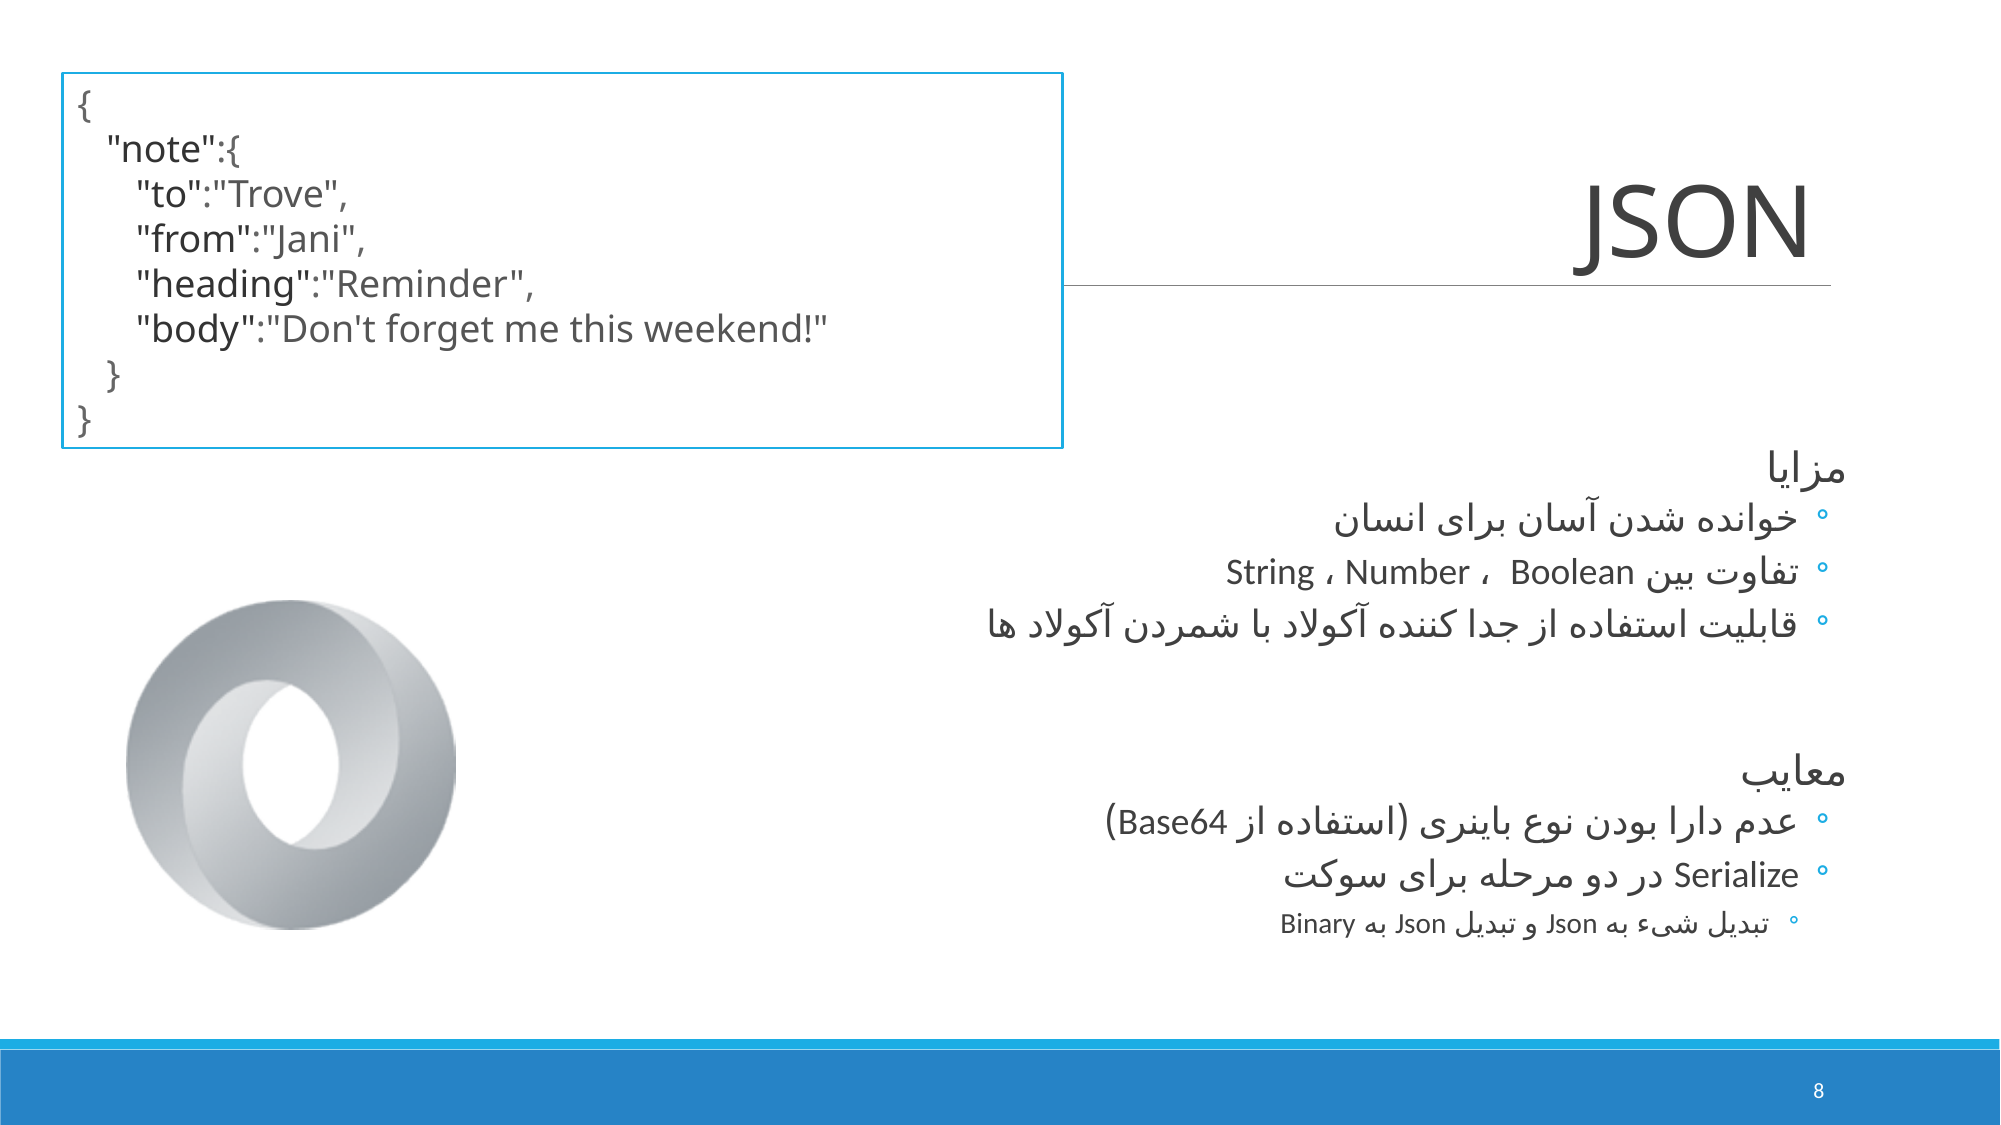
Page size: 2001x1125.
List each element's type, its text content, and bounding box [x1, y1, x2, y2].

picture [126, 600, 457, 930]
slide_number 8 [1624, 1059, 1840, 1120]
text_box { "note":{ "to":"Trove", "from":"Jani", "heading":"Reminder", "body":"Don't forget me this weekend!" } } [61, 72, 1064, 449]
list مزایا خوانده شدن آسان برای انسان تفاوت بین String ، Number ، Boolean قابلیت استفاده از جدا کننده آکولاد با شمردن آکولاد ها معایب عدم دارا بودن نوع باینری (استفاده از Base64) Serialize در دو مرحله برای سوکت تبدیل شیء به Json و تبدیل Json به Binary [137, 438, 1863, 1014]
title JSON [180, 47, 1830, 285]
